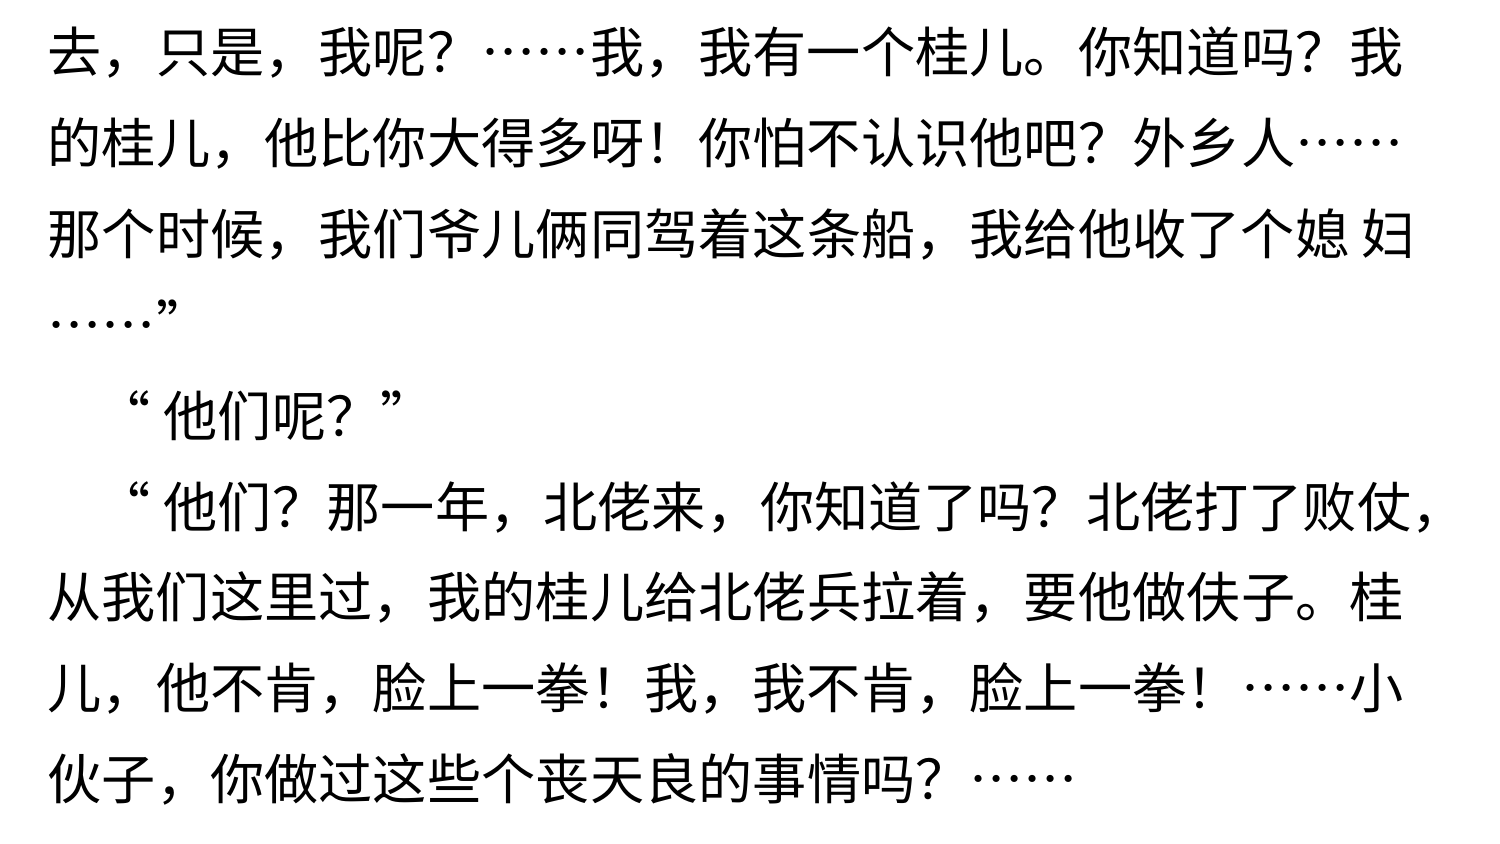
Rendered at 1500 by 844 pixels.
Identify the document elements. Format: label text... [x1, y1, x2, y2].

text_box 去，只是，我呢？……我，我有一个桂儿。你知道吗？我的桂儿，他比你大得多呀！你怕不认识他吧？外乡人…… 那个时候，我们爷儿俩同驾着这条船，我给他收了个媳 妇……” “他们呢？” “他们？那一年，北佬来，你知道了吗？北佬打了败仗，从我们这里过，我的桂儿给北佬兵拉着，要他做伕子。桂儿，他不肯，脸上一拳！我，我不肯，脸上一拳！……小 伙子，你做过这些个丧天良的事情吗？…… [32, 0, 1466, 818]
